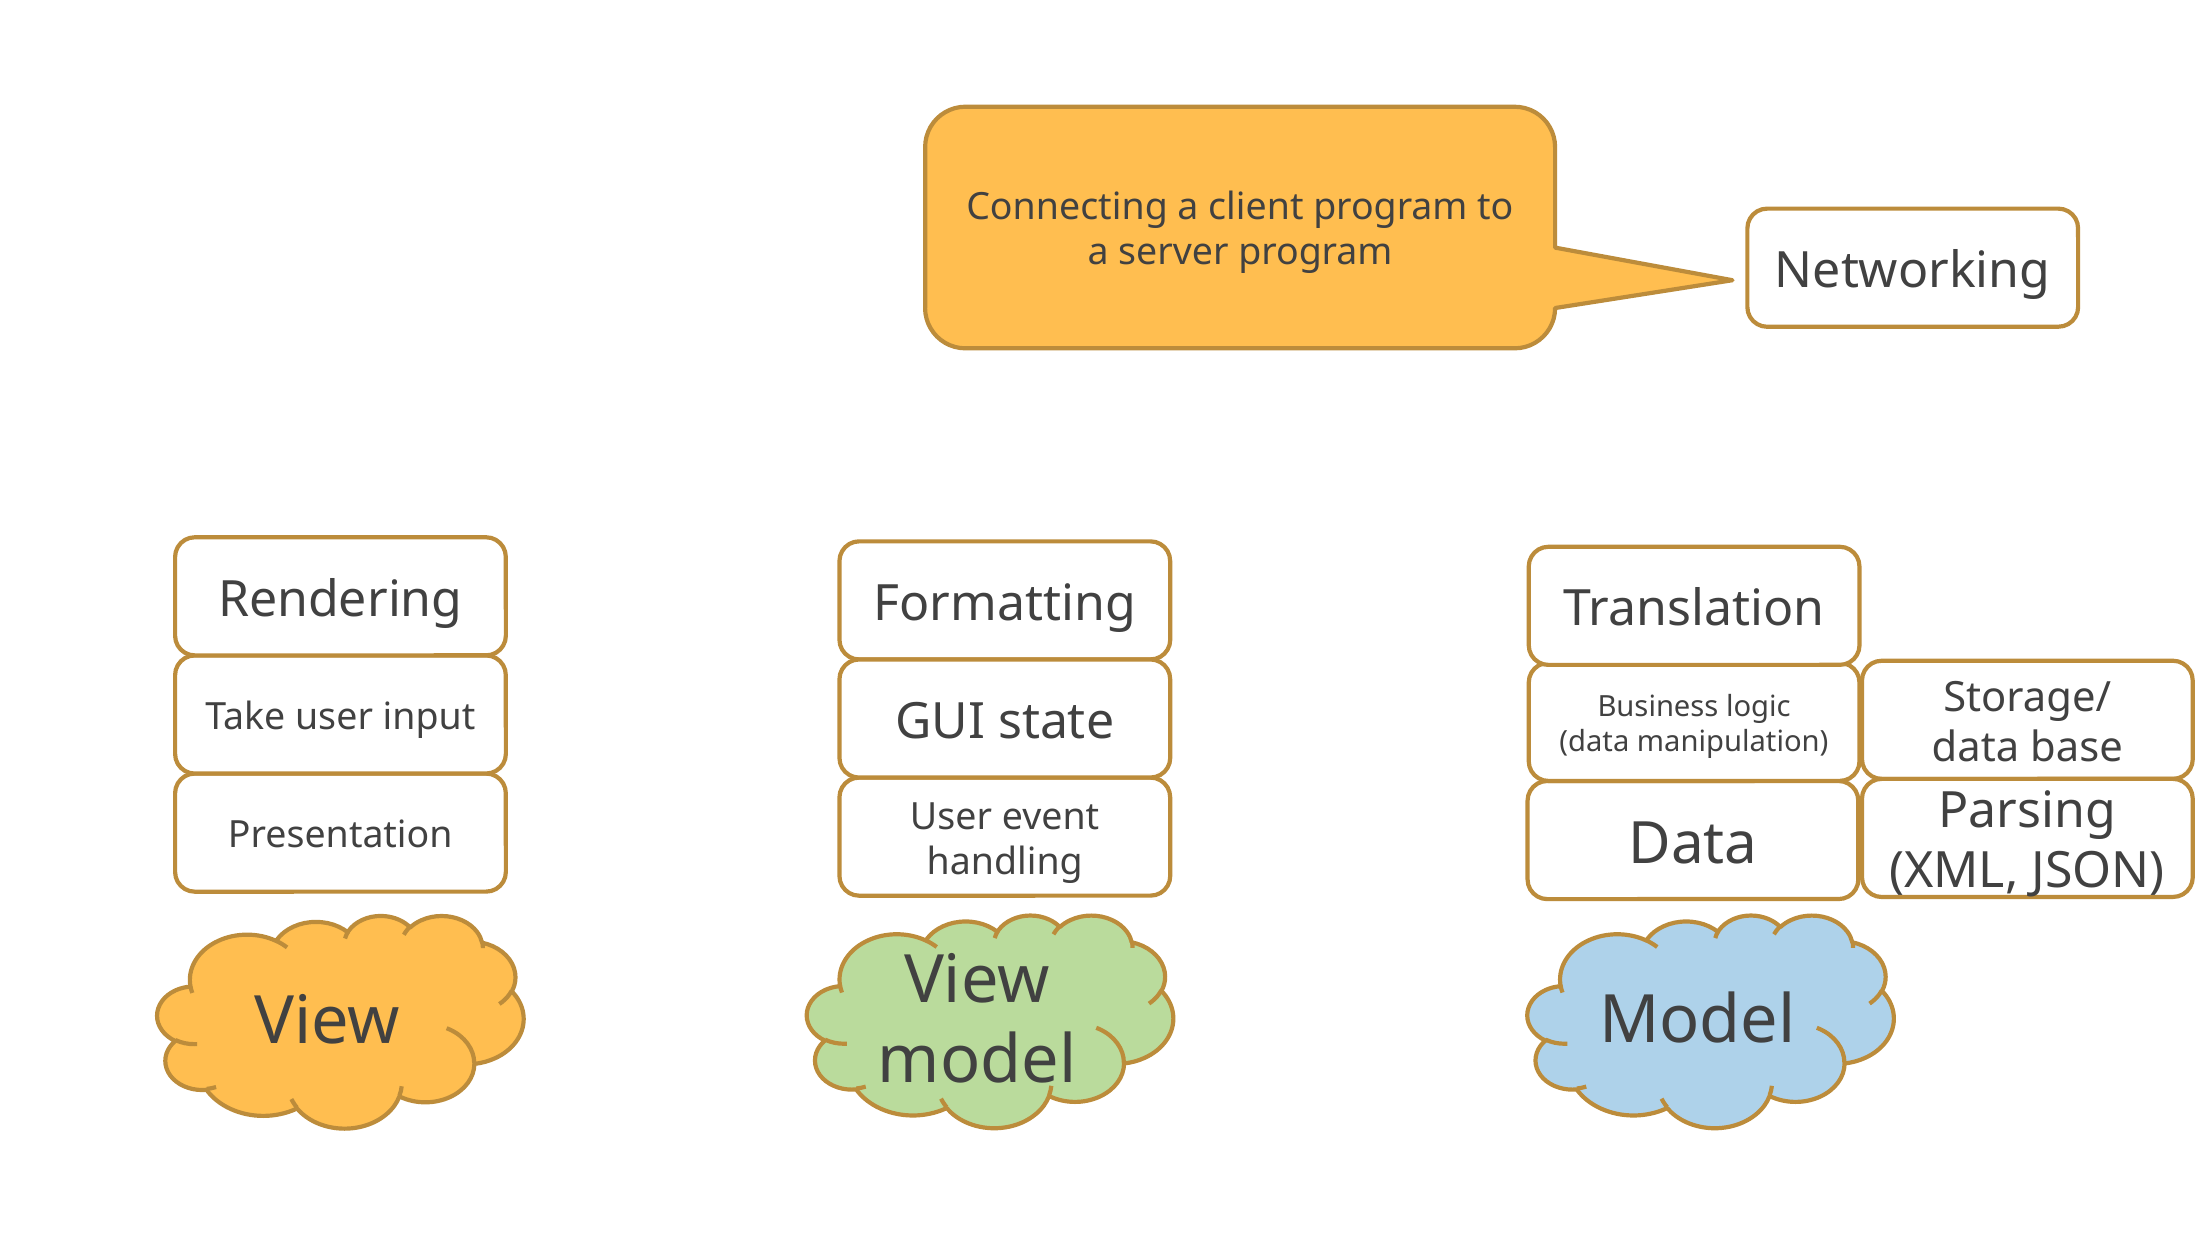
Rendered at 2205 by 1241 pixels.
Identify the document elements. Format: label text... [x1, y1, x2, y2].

text_box View [154, 913, 526, 1131]
text_box Rendering [173, 535, 508, 658]
text_box View model [804, 913, 1176, 1131]
text_box Model [1525, 913, 1896, 1131]
text_box Parsing (XML, JSON) [1859, 776, 2195, 900]
text_box Translation [1526, 544, 1862, 667]
text_box Business logic (data manipulation) [1526, 664, 1861, 784]
text_box Data [1525, 781, 1860, 902]
text_box Storage/ data base [1859, 658, 2195, 779]
text_box GUI state [837, 657, 1173, 780]
text_box Connecting a client program to a server program [923, 104, 1735, 351]
text_box Networking [1745, 206, 2081, 329]
text_box Presentation [173, 774, 508, 894]
text_box Formatting [837, 539, 1173, 659]
text_box Take user input [173, 656, 508, 776]
text_box User event handling [837, 778, 1173, 898]
